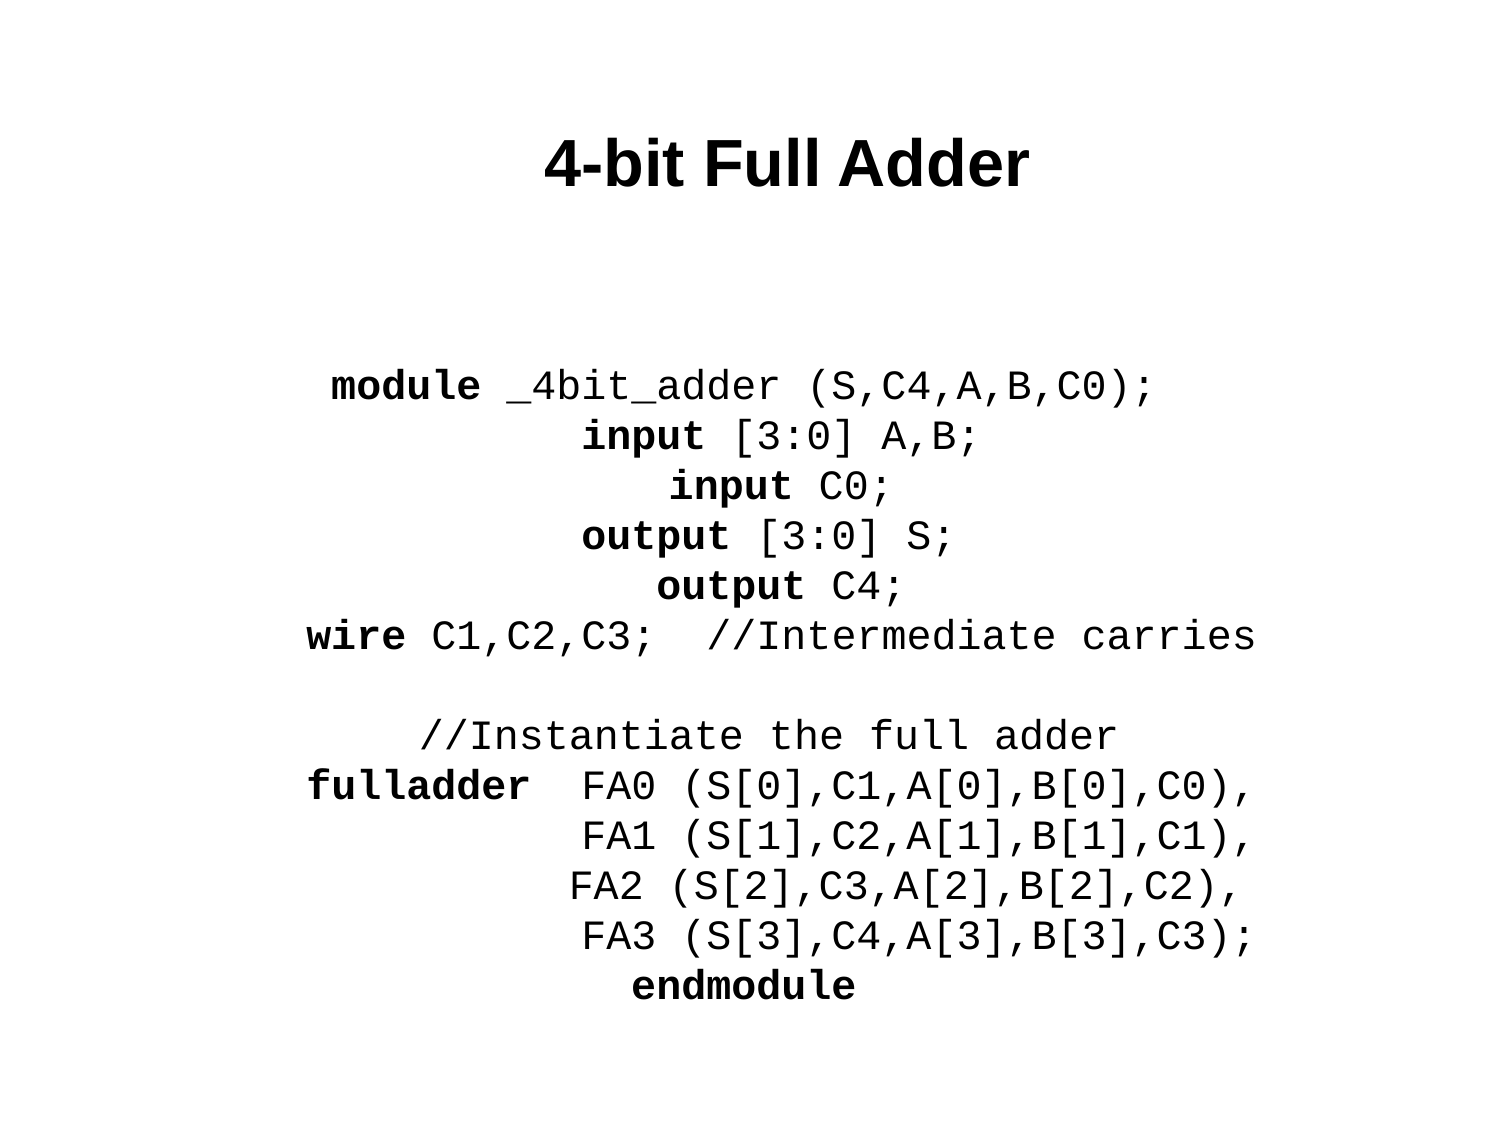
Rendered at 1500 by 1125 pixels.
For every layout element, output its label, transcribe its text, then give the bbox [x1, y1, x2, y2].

text_box 4-bit Full Adder [74, 112, 1500, 208]
text_box module _4bit_adder (S,C4,A,B,C0); input [3:0] A,B; input C0; output [3:0] S; output C4; wire C1,C2,C3; //Intermediate carries //Instantiate the full adder fulladder FA0 (S[0],C1,A[0],B[0],C0), FA1 (S[1],C2,A[1],B[1],C1), FA2 (S[2],C3,A[2],B[2],C2), FA3 (S[3],C4,A[3],B[3],C3); endmodule [125, 350, 1363, 1015]
